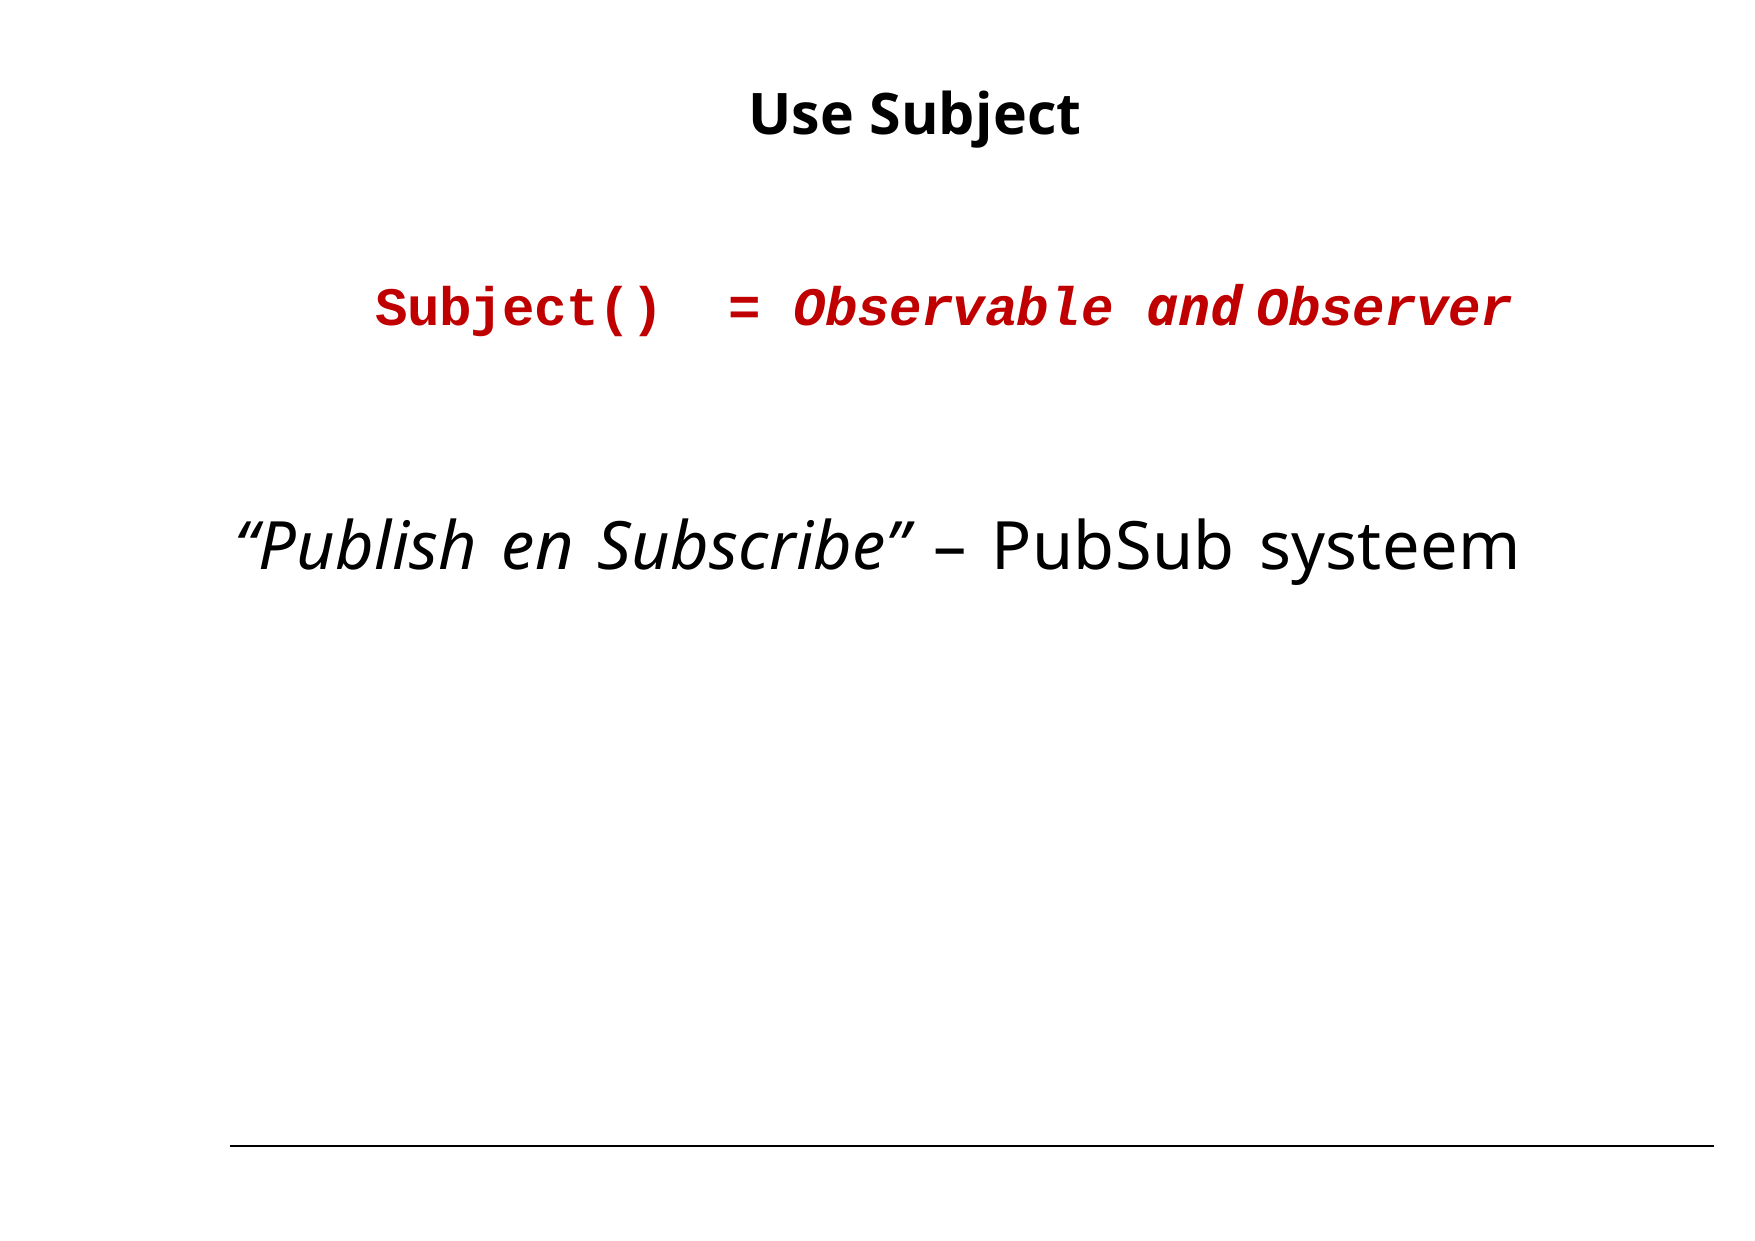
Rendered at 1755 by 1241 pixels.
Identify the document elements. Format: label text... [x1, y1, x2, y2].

title Use Subject [133, 42, 1621, 271]
list Subject() = Observable and Observer “Publish en Subscribe” – PubSub systeem [100, 271, 1654, 977]
